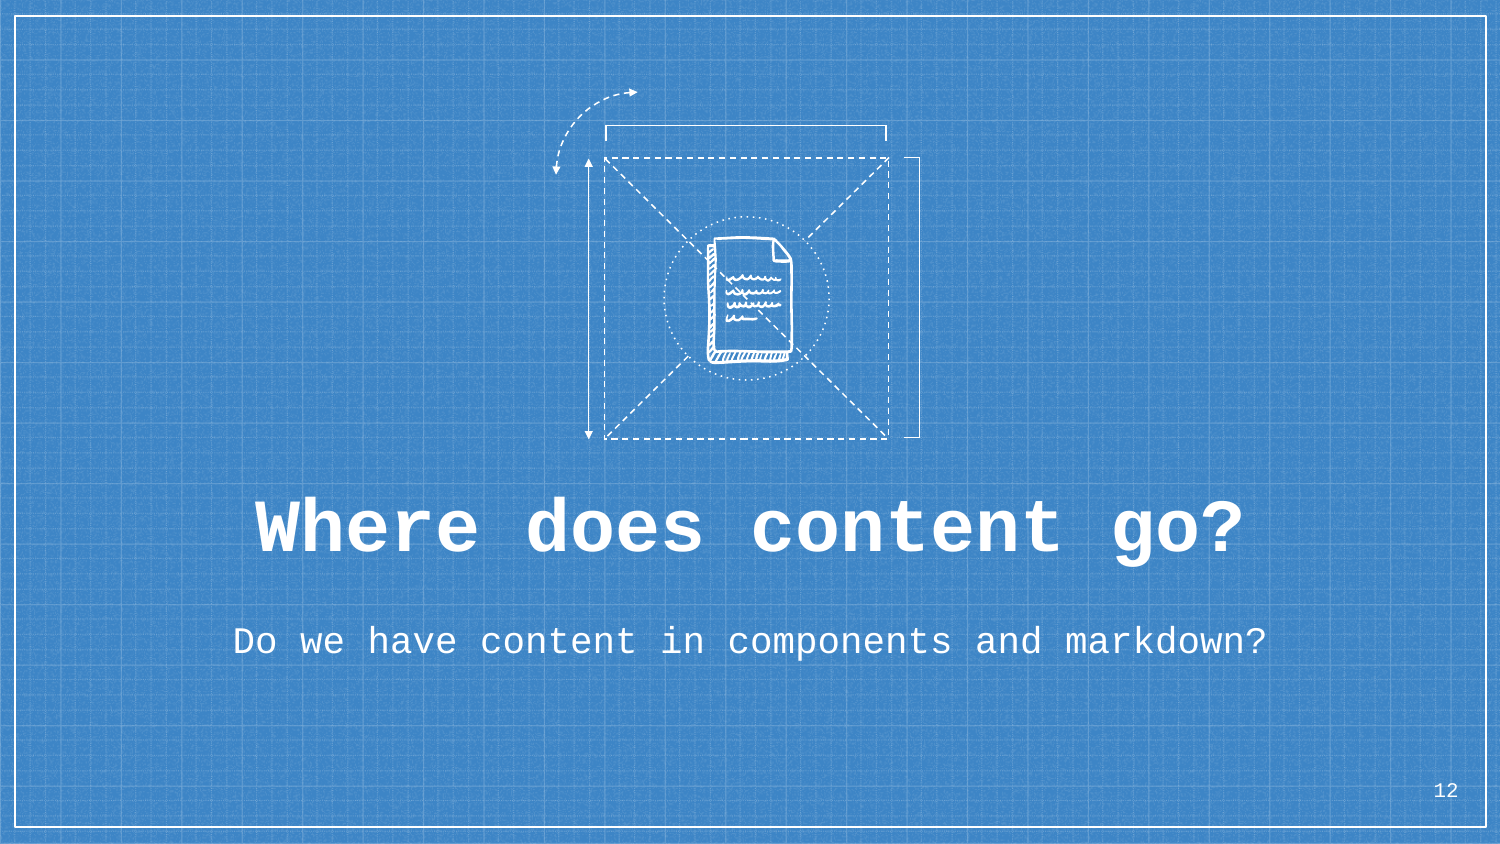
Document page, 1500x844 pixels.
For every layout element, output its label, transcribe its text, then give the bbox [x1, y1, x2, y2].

subtitle Do we have content in components and markdown? [112, 600, 1388, 730]
picture [0, 0, 1500, 844]
title Where does content go? [112, 461, 1388, 590]
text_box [554, 92, 920, 440]
slide_number ‹#› [1398, 761, 1474, 810]
